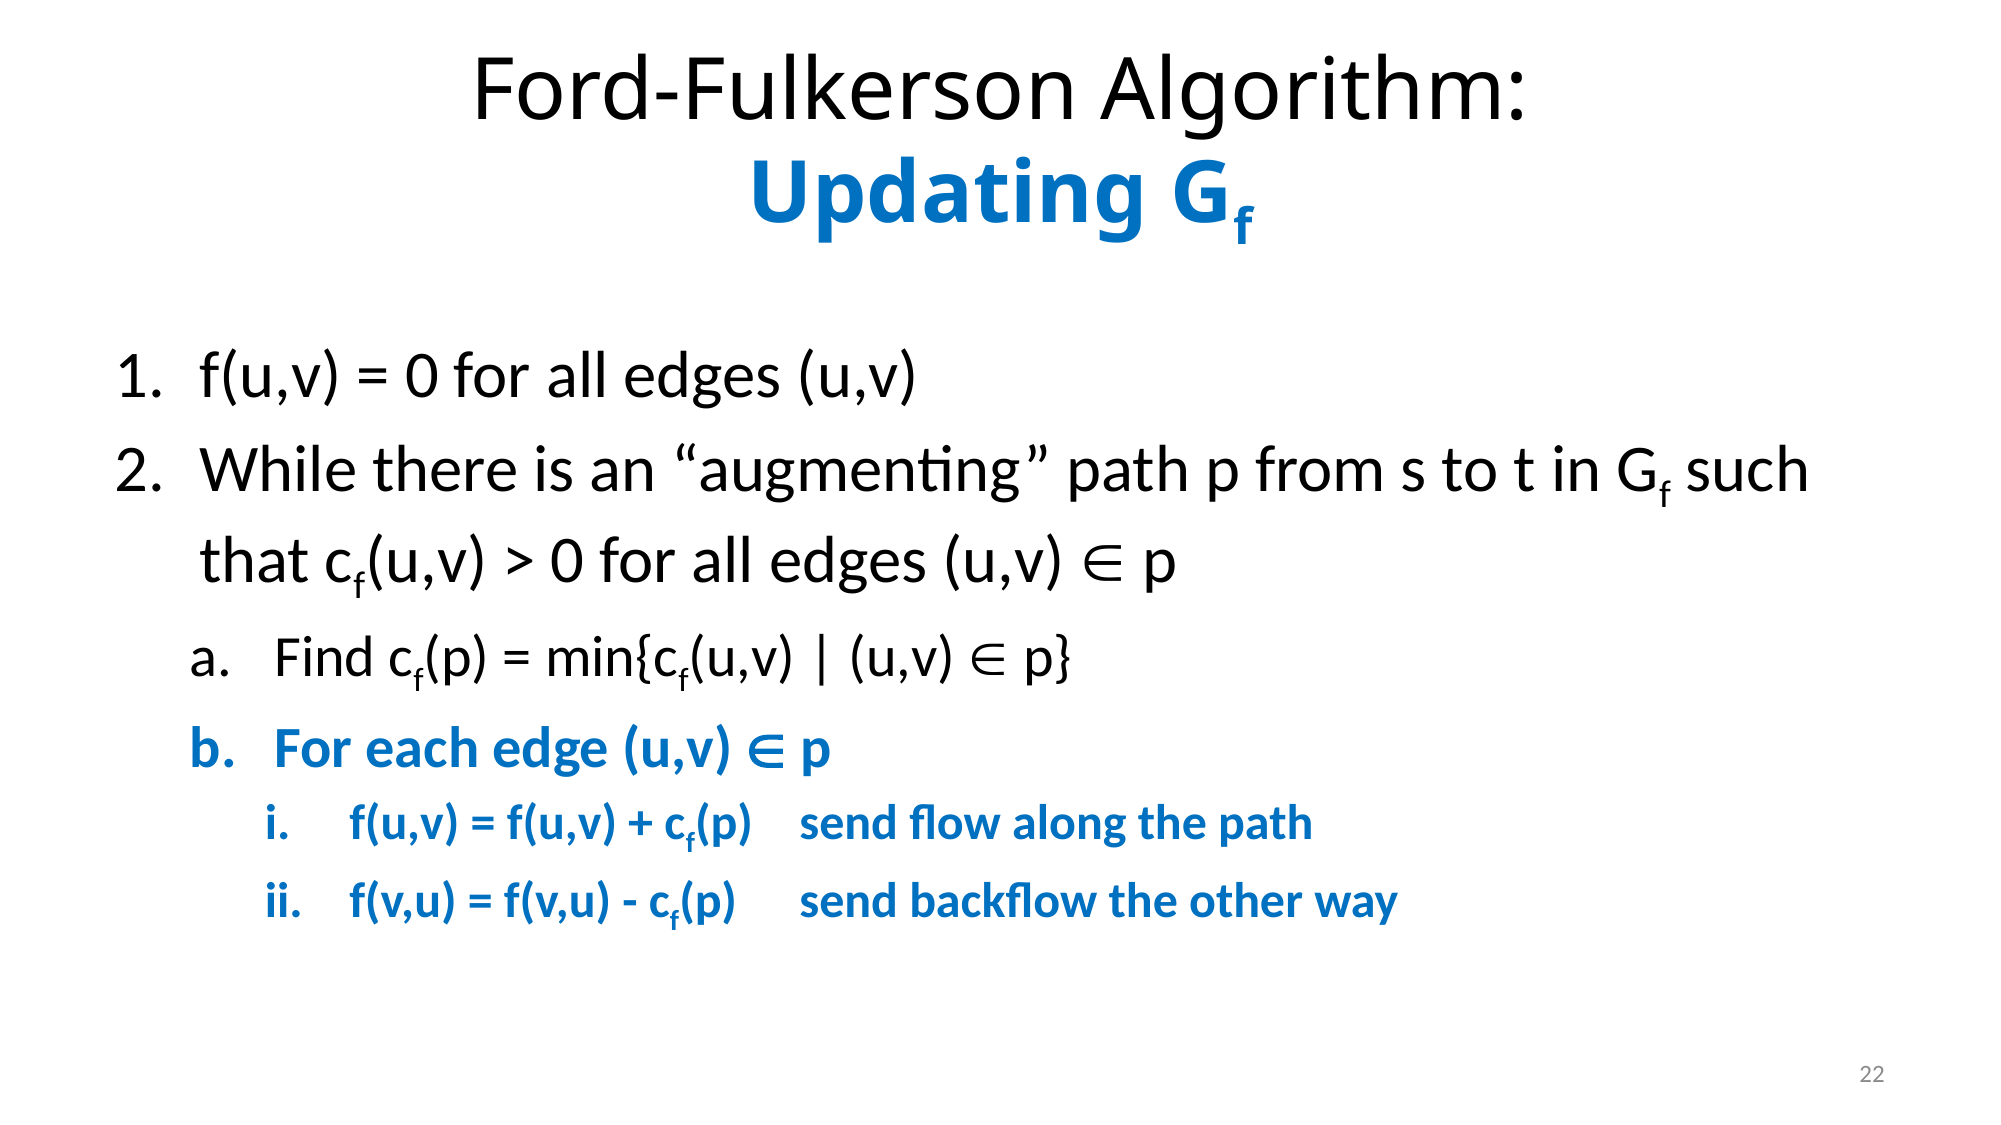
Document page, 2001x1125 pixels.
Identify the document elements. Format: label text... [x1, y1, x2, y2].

title Ford-Fulkerson Algorithm: Updating Gf [99, 24, 1900, 262]
slide_number 22 [1433, 1042, 1900, 1103]
list f(u,v) = 0 for all edges (u,v) While there is an “augmenting” path p from s to t in Gf such that cf(u,v) > 0 for all edges (u,v)  p Find cf(p) = min{cf(u,v) | (u,v)  p} For each edge (u,v)  p f(u,v) = f(u,v) + cf(p) send flow along the path f(v,u) = f(v,u) - cf(p) send backflow the other way [99, 262, 1900, 1005]
